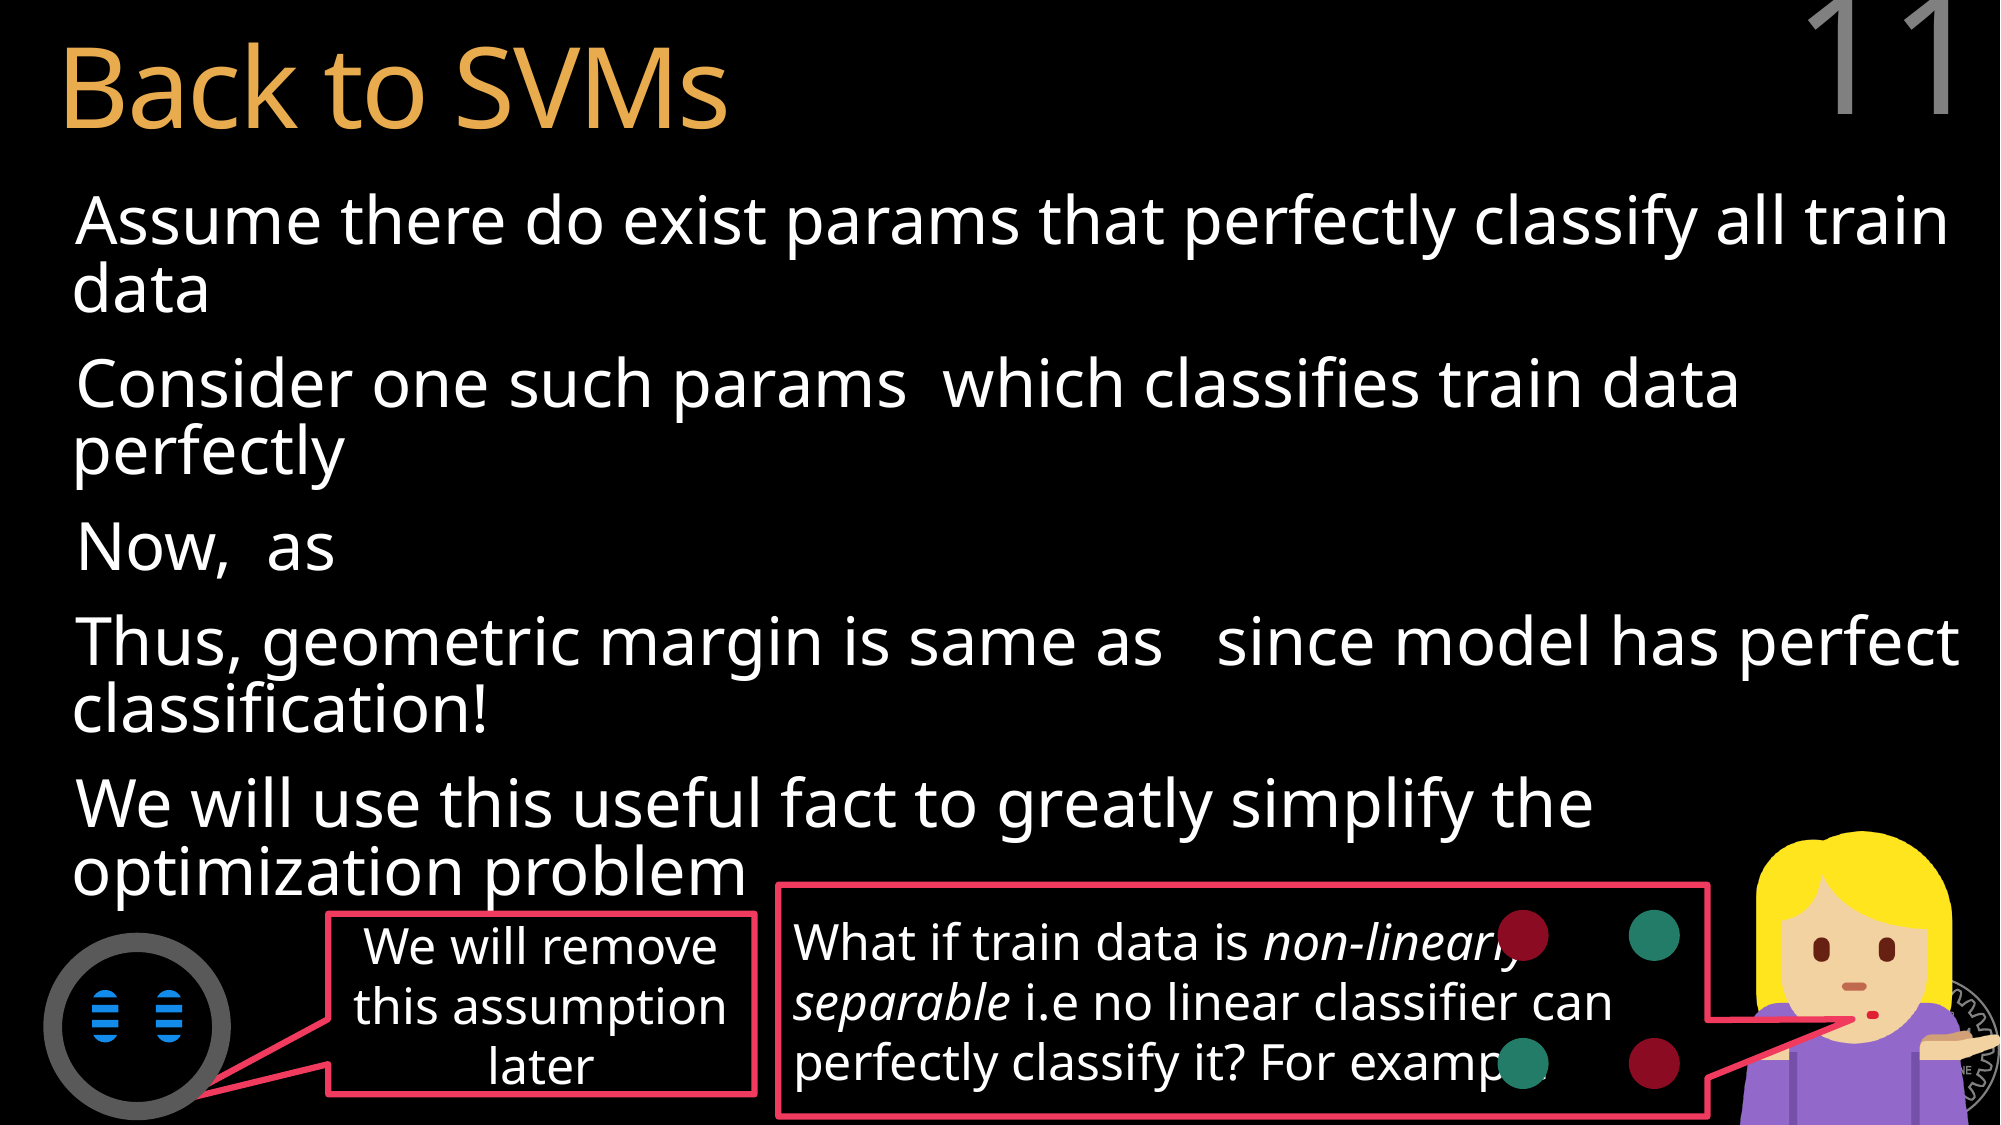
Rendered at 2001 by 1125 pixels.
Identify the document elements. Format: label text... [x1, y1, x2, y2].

title Back to SVMs [41, 5, 1945, 183]
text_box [778, 884, 1708, 1117]
picture [1707, 831, 2000, 1125]
slide_number 11 [1520, 6, 2000, 183]
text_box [43, 932, 232, 1121]
text_box We will remove this assumption later [232, 912, 756, 1096]
